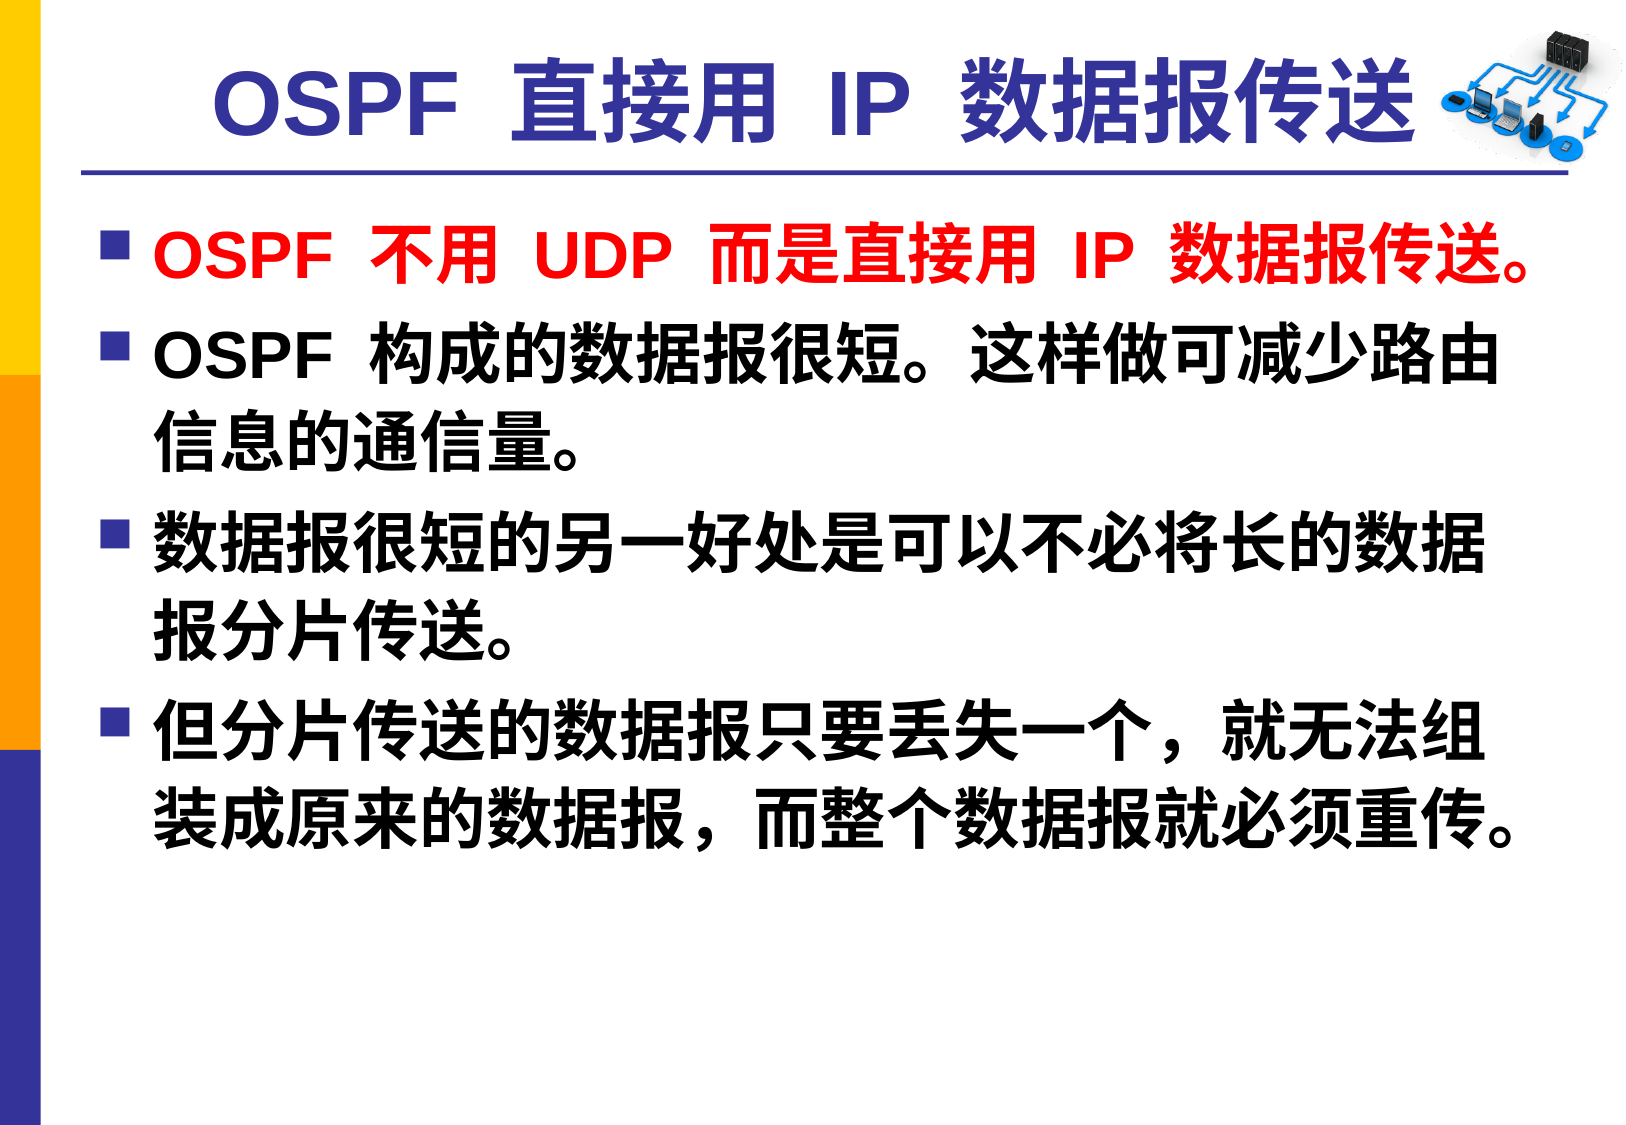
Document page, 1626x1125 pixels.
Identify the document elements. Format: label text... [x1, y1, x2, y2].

title OSPF 直接用 IP 数据报传送 [81, 30, 1569, 161]
picture [1438, 30, 1624, 165]
list OSPF 不用 UDP 而是直接用 IP 数据报传送。 OSPF 构成的数据报很短。这样做可减少路由信息的通信量。 数据报很短的另一好处是可以不必将长的数据报分片传送。 但分片传送的数据报只要丢失一个，就无法组装成原来的数据报，而整个数据报就必须重传。 [81, 196, 1569, 1006]
